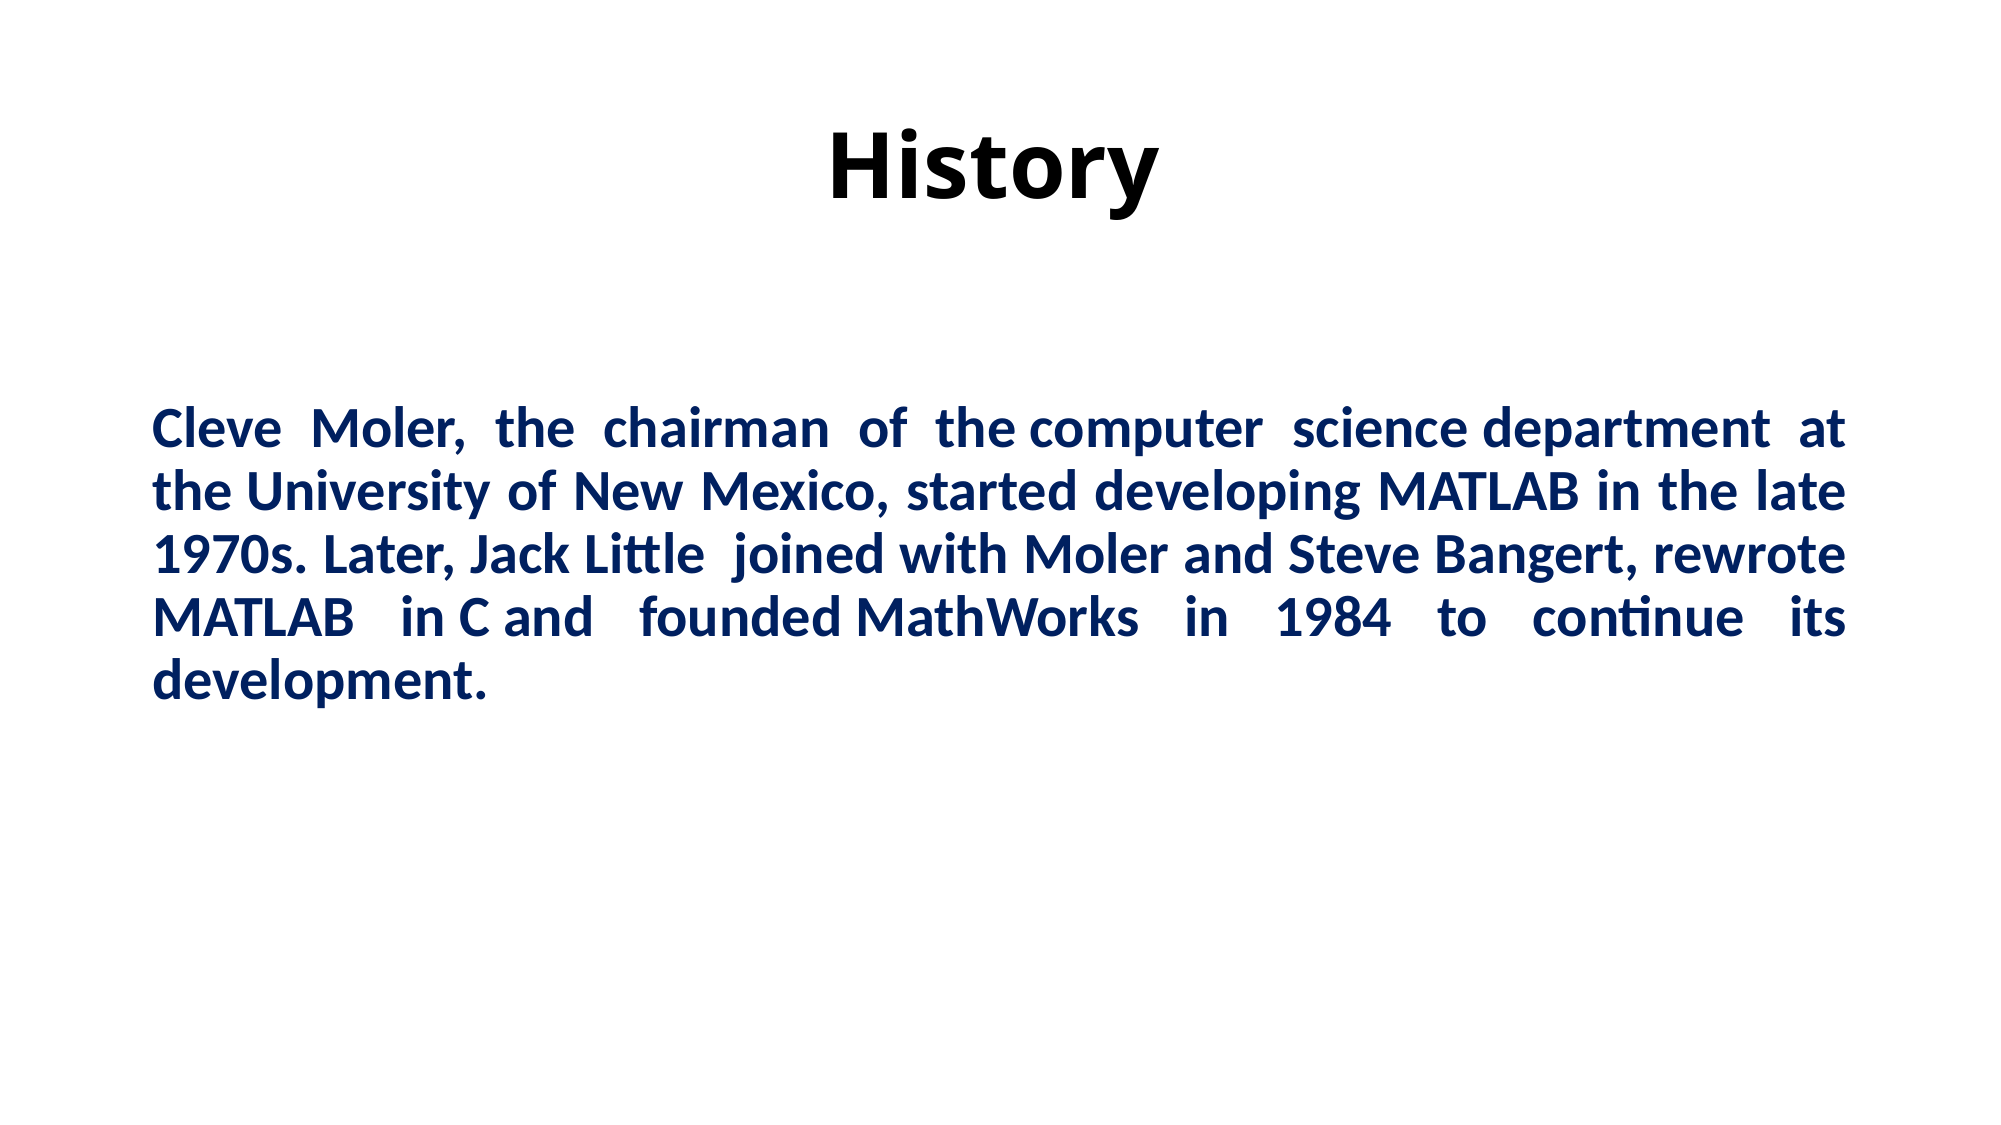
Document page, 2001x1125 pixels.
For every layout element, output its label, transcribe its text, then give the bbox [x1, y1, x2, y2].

title History [123, 59, 1863, 278]
list Cleve Moler, the chairman of the computer science department at the University of New Mexico, started developing MATLAB in the late 1970s. Later, Jack Little joined with Moler and Steve Bangert, rewrote MATLAB in C and founded MathWorks in 1984 to continue its development. [137, 299, 1863, 1014]
